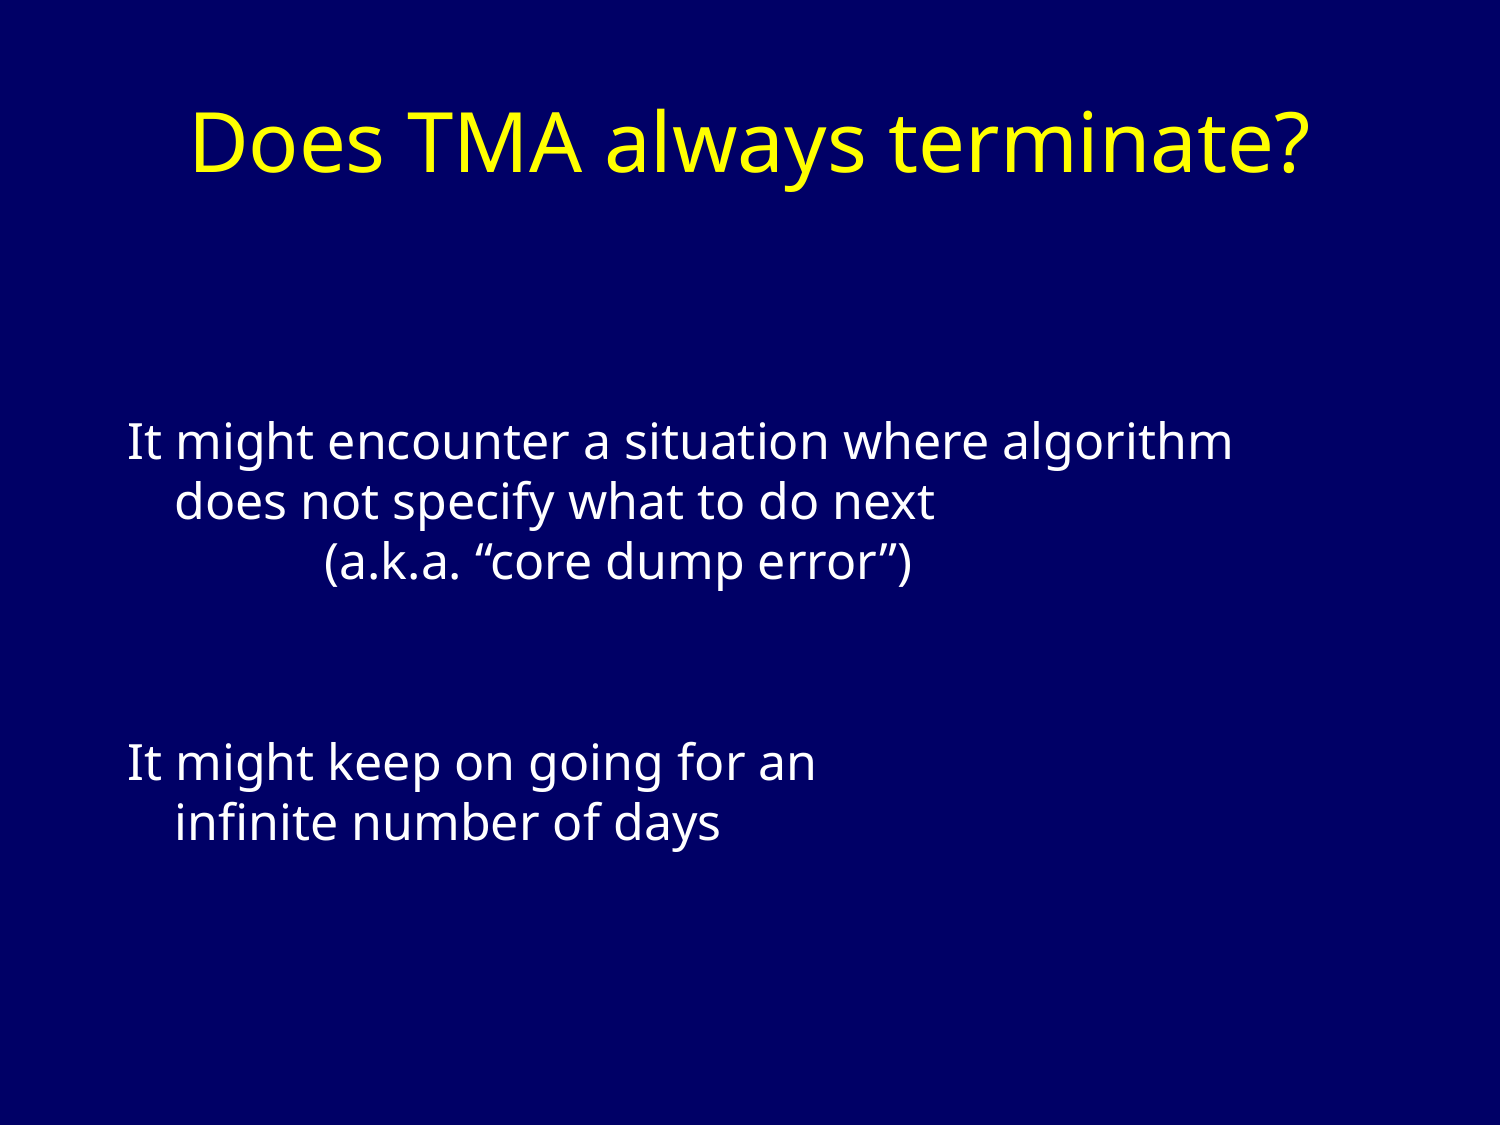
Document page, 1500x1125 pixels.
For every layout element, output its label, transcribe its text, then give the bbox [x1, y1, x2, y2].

title Does TMA always terminate? [75, 45, 1425, 233]
list It might encounter a situation where algorithm does not specify what to do next (a.k.a. “core dump error”) It might keep on going for an infinite number of days [37, 332, 1388, 1075]
